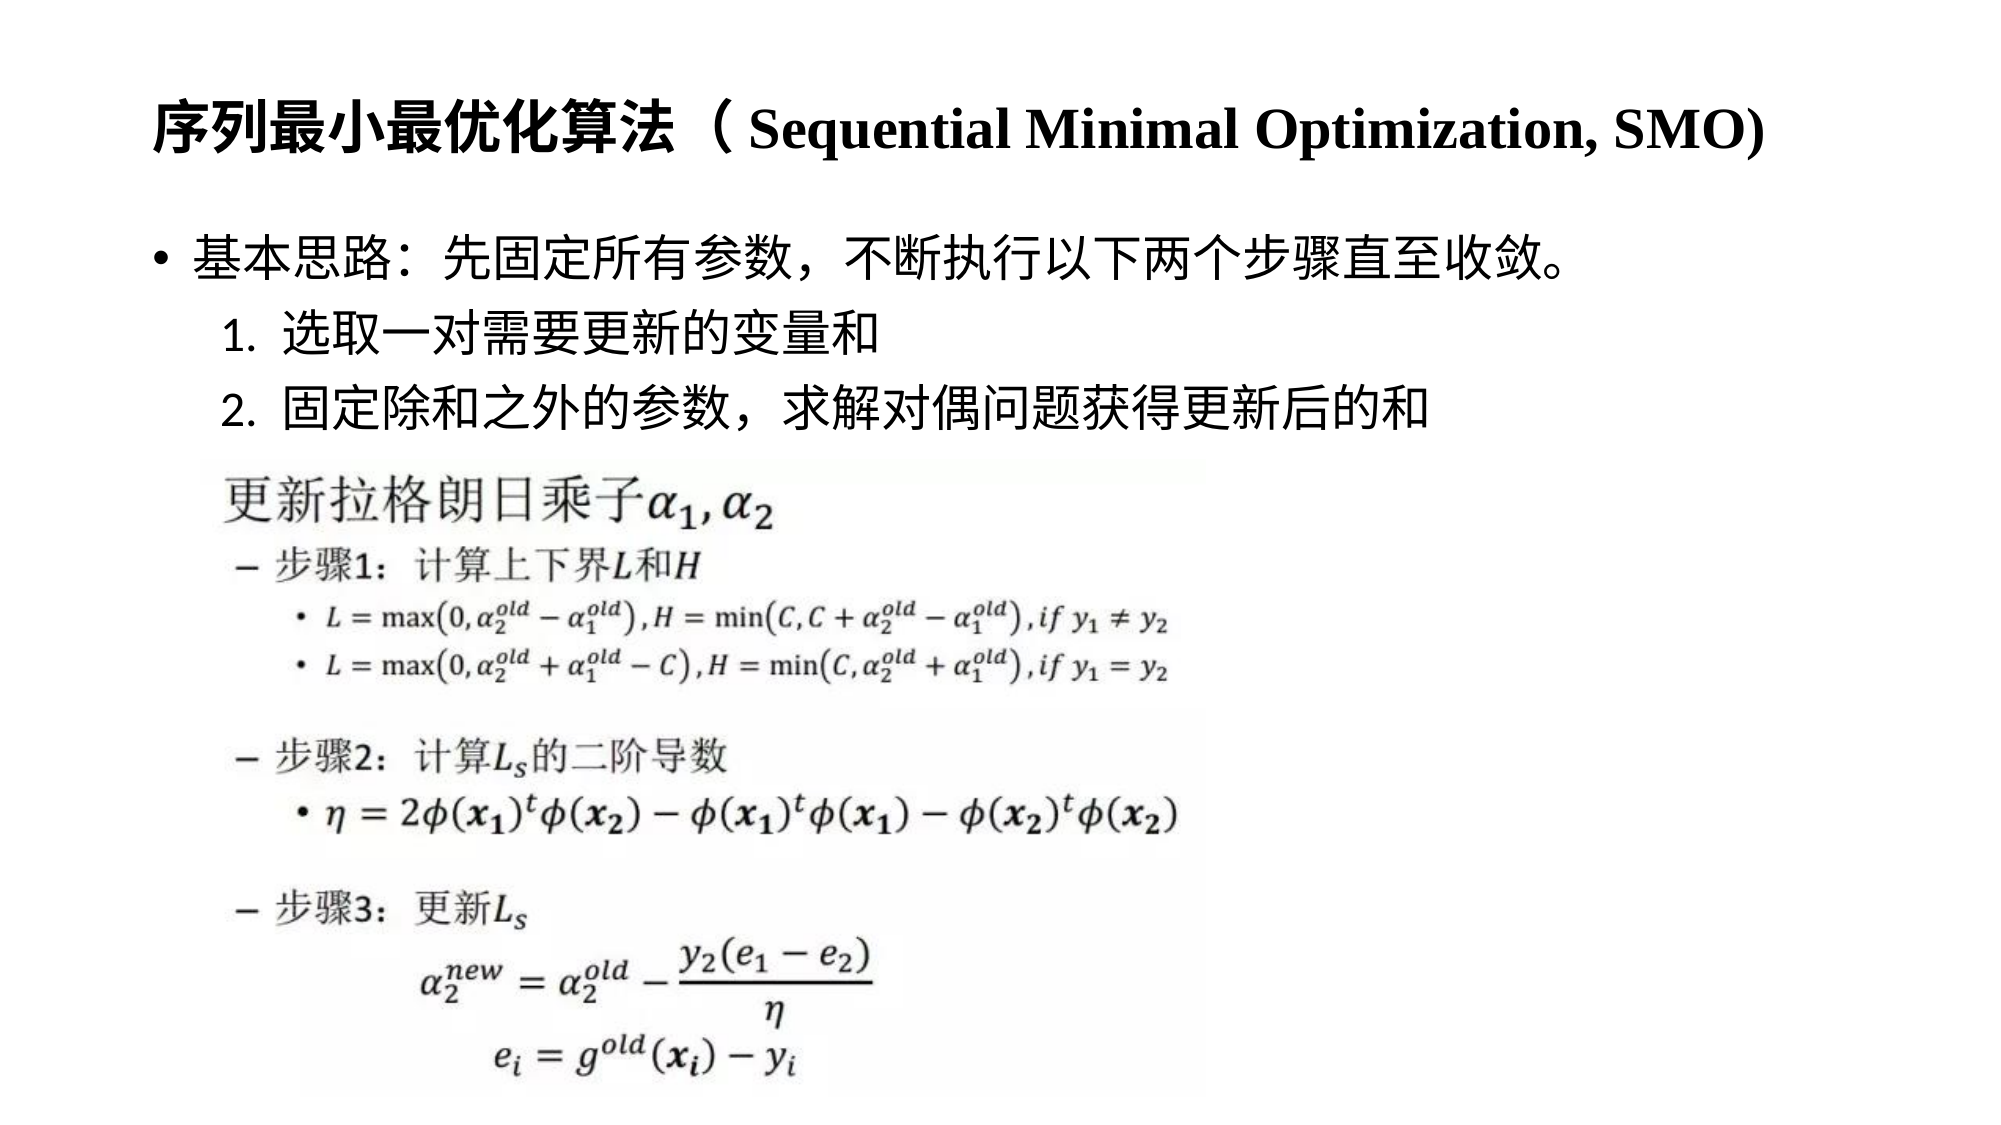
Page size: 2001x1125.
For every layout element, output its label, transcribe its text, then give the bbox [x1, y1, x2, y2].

picture [199, 459, 1206, 1097]
title 序列最小最优化算法（Sequential Minimal Optimization, SMO) [137, 59, 1863, 200]
